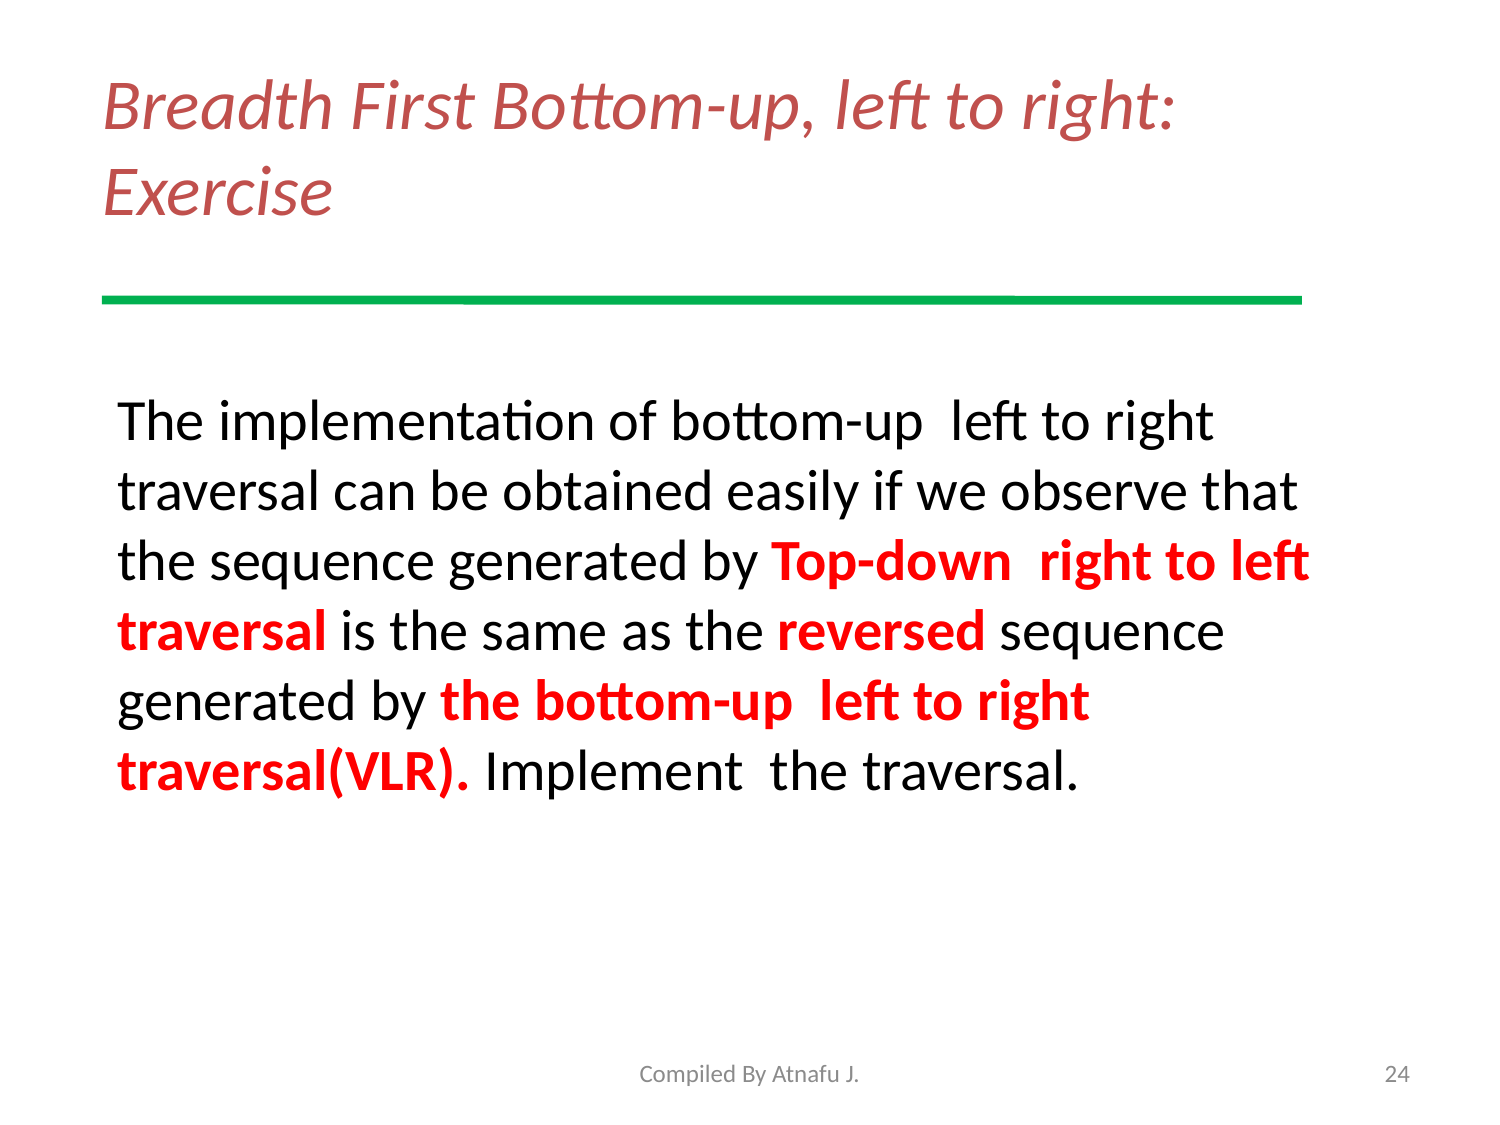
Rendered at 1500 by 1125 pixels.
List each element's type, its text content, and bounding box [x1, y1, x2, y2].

footer Compiled By Atnafu J. [512, 1042, 988, 1103]
title Breadth First Bottom-up, left to right: Exercise [87, 50, 1438, 238]
slide_number 24 [1074, 1042, 1425, 1103]
list The implementation of bottom-up left to right traversal can be obtained easily if we observe that the sequence generated by Top-down right to left traversal is the same as the reversed sequence generated by the bottom-up left to right traversal(VLR). Implement the traversal. [101, 375, 1377, 1050]
